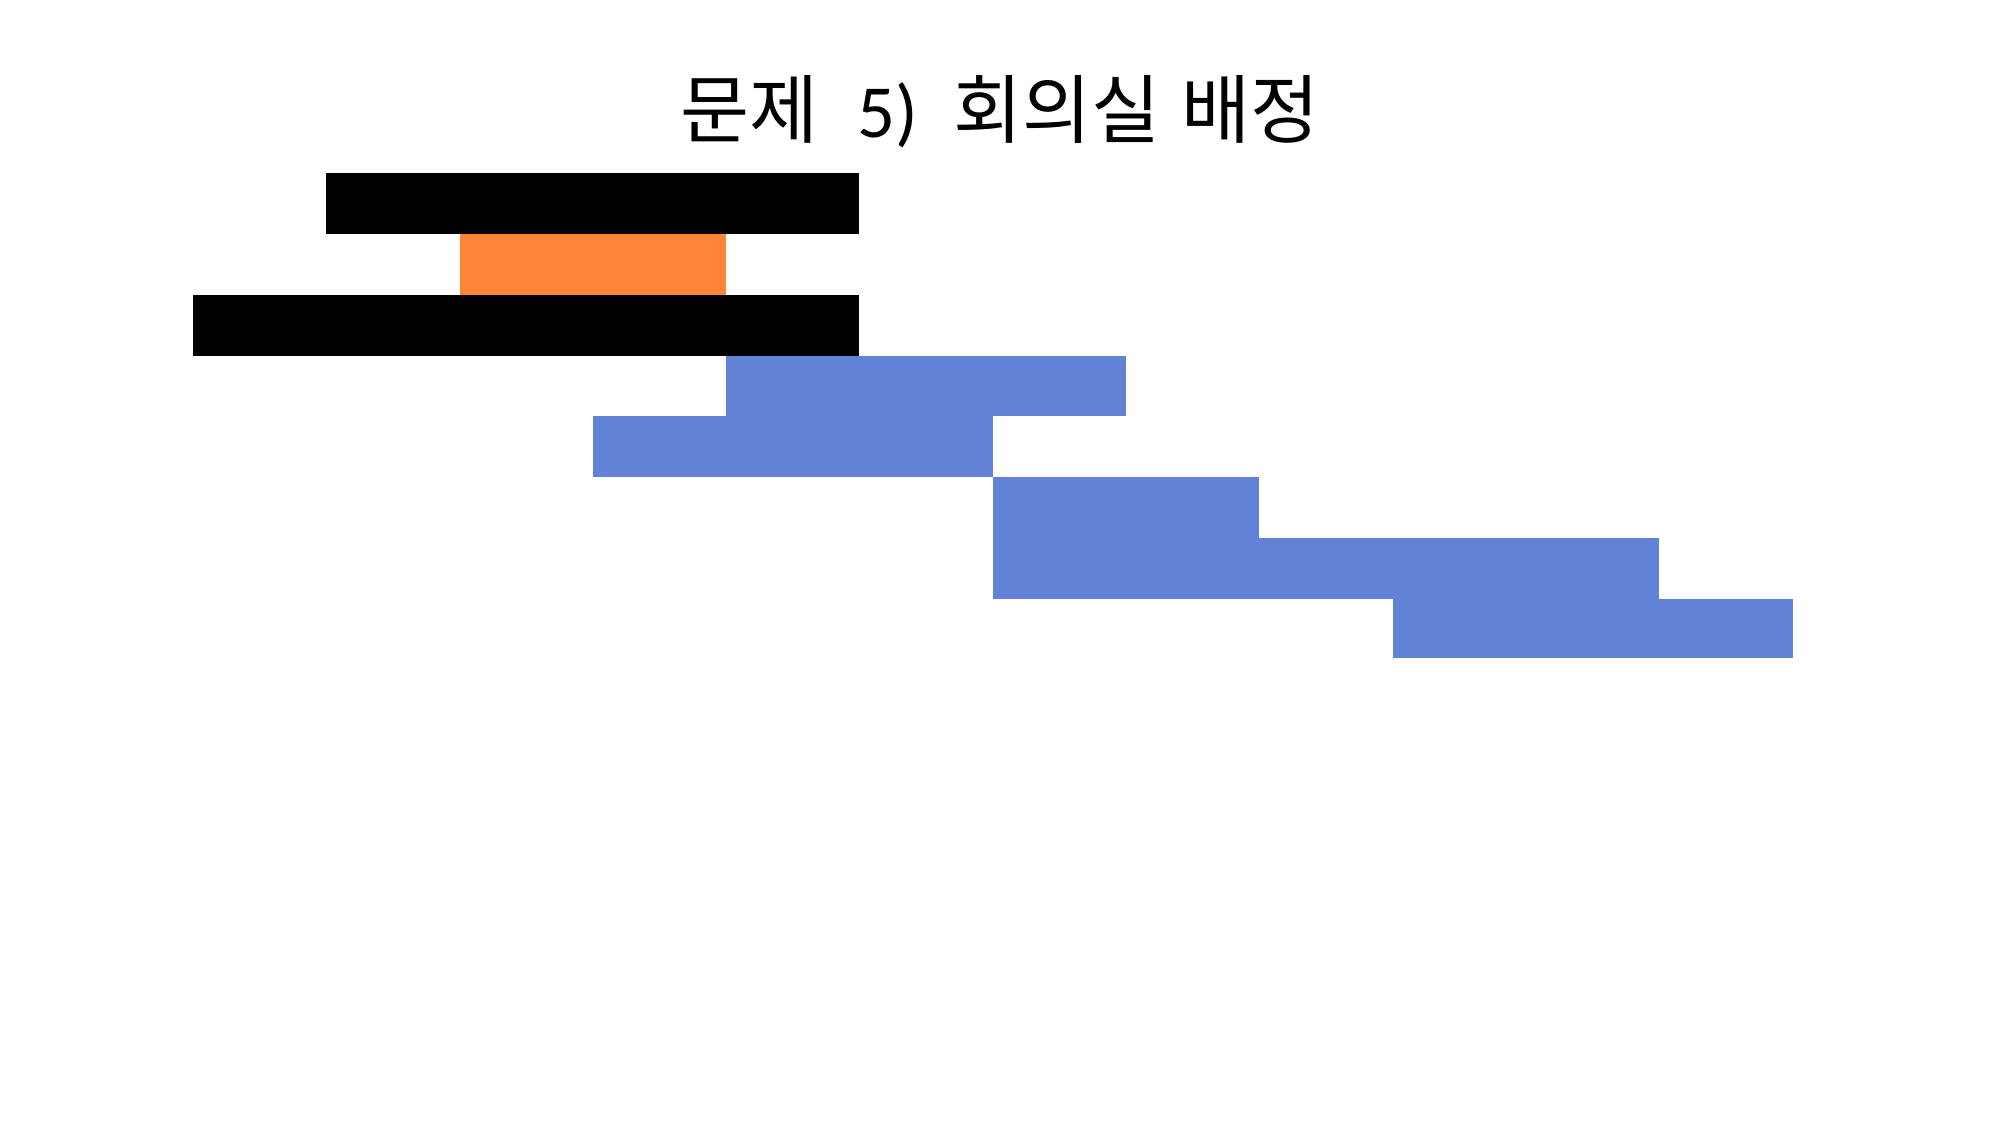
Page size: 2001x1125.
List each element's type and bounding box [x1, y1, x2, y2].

title [99, 60, 1900, 155]
table_header [193, 173, 1793, 234]
table_cell [193, 234, 1793, 658]
